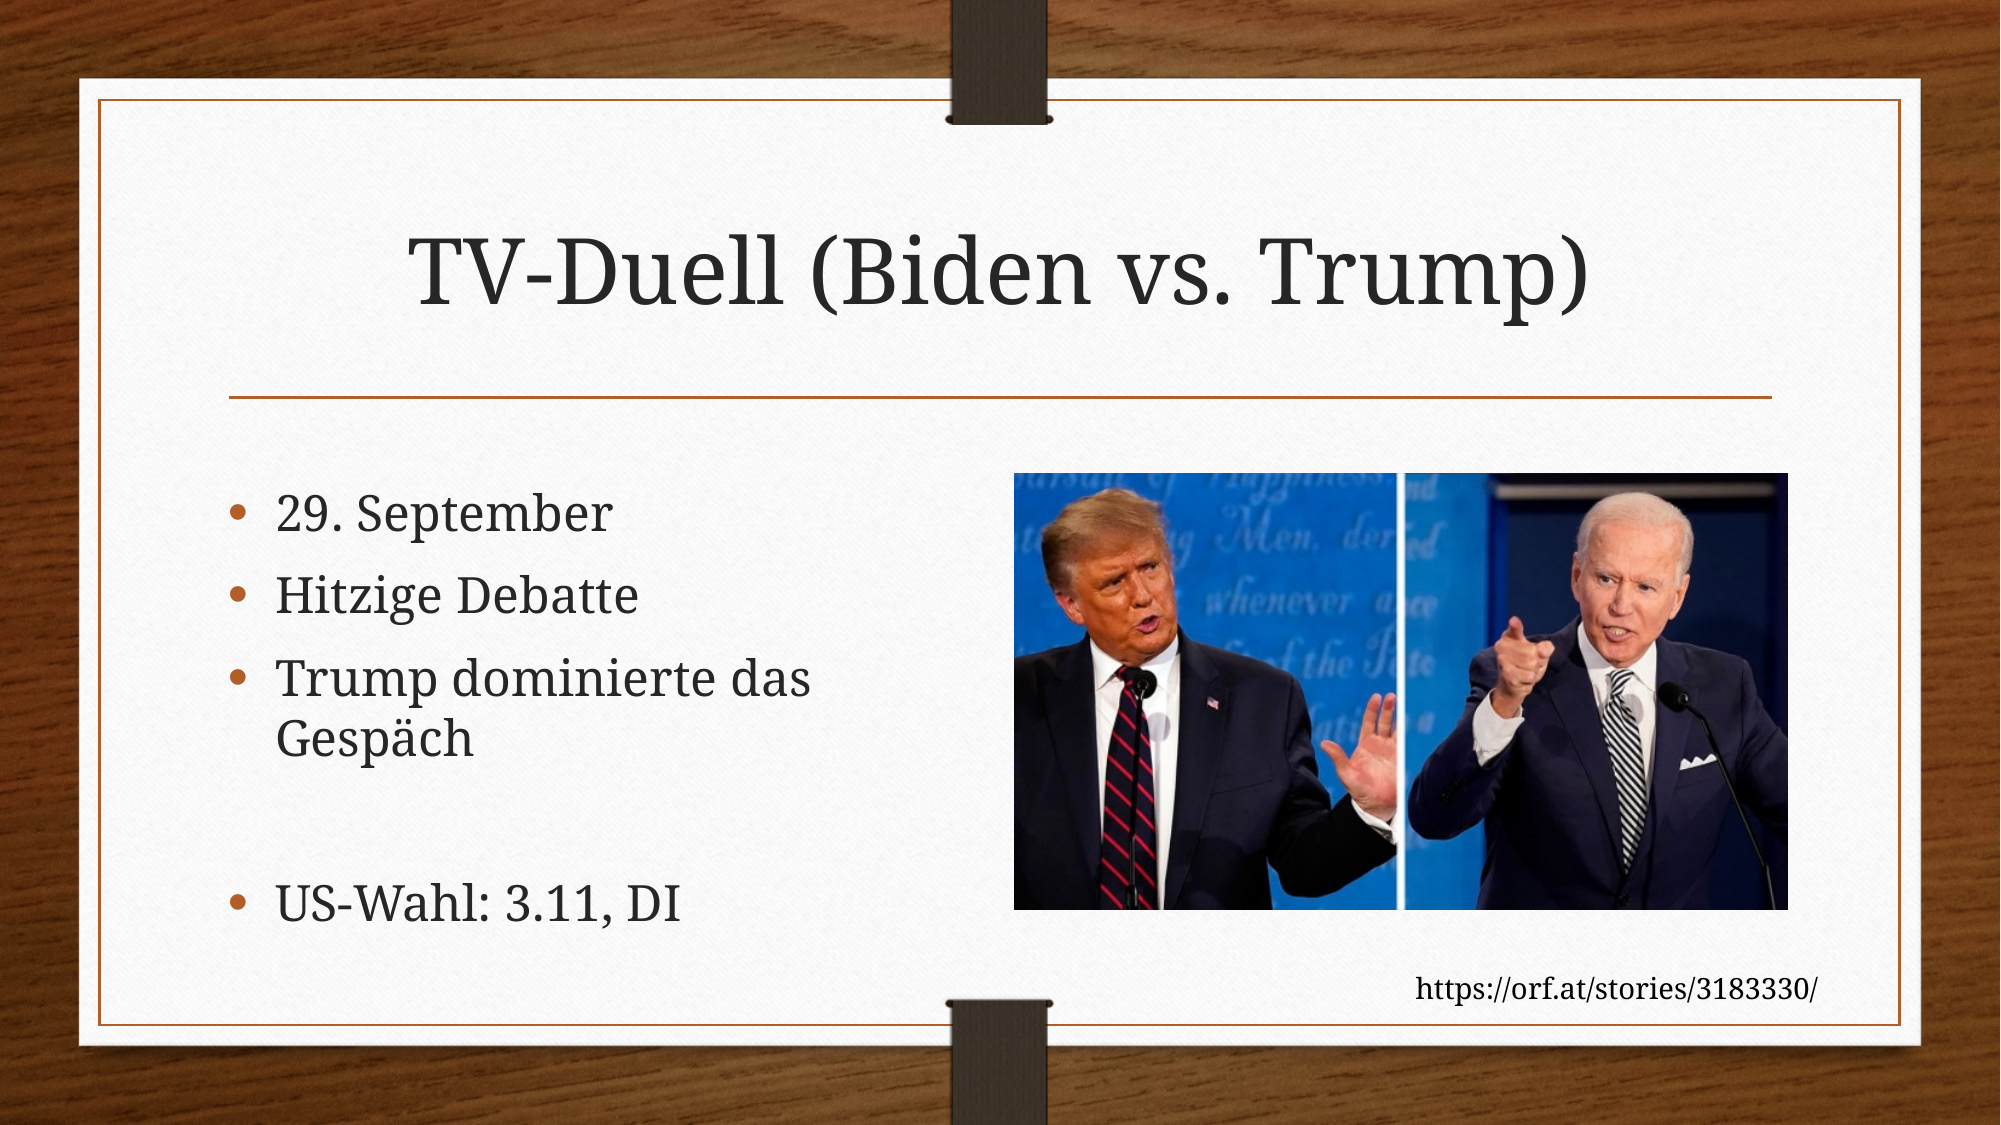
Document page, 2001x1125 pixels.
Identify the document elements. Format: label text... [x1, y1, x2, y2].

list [1013, 473, 1789, 910]
list 29. September Hitzige Debatte Trump dominierte das Gespäch US-Wahl: 3.11, DI [213, 473, 987, 963]
picture [101, 0, 2001, 1125]
text_box https://orf.at/stories/3183330/ [1400, 962, 2000, 1048]
picture [0, 0, 948, 1125]
title TV-Duell (Biden vs. Trump) [212, 161, 1788, 375]
